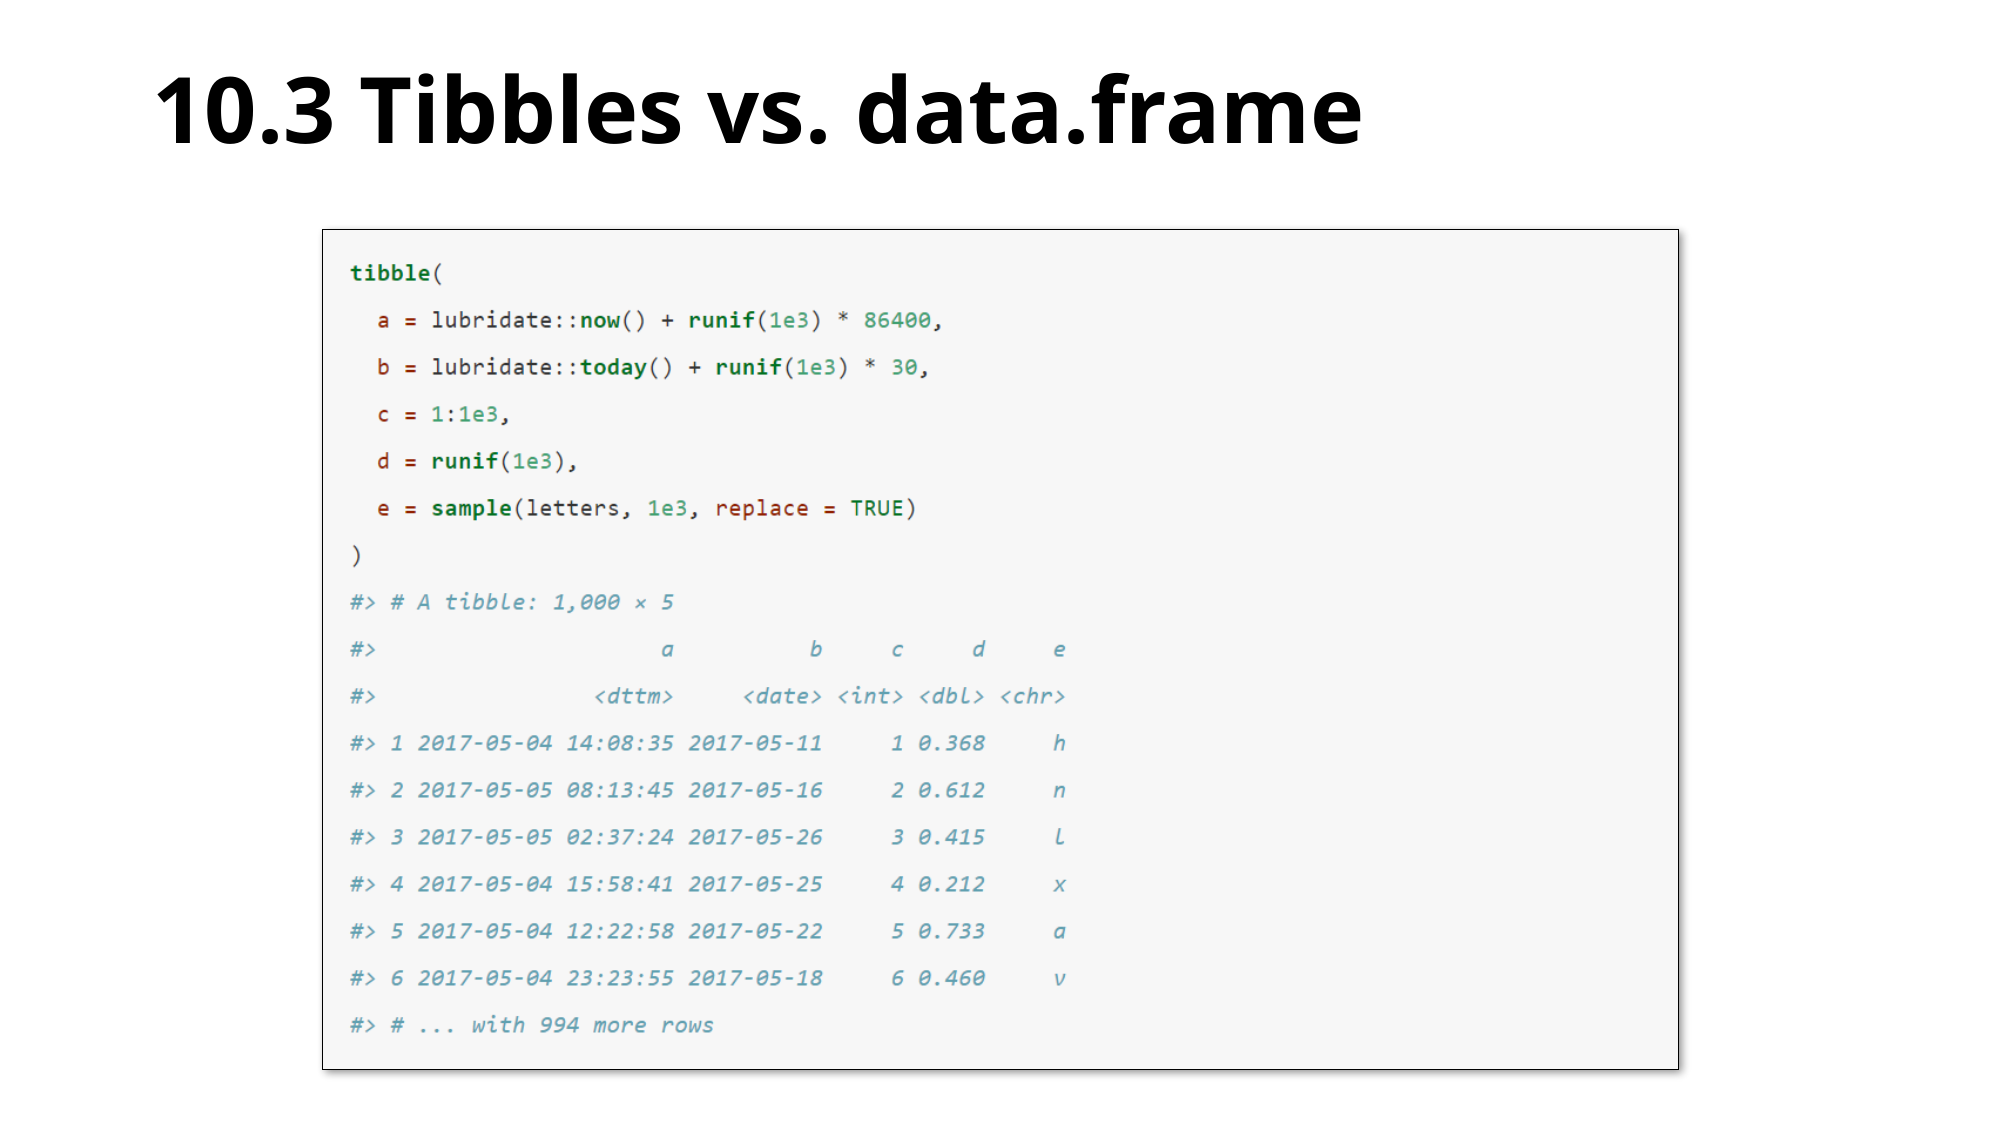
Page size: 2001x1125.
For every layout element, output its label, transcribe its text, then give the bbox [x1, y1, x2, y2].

title 10.3 Tibbles vs. data.frame [137, 59, 1863, 278]
picture [321, 229, 1678, 1069]
